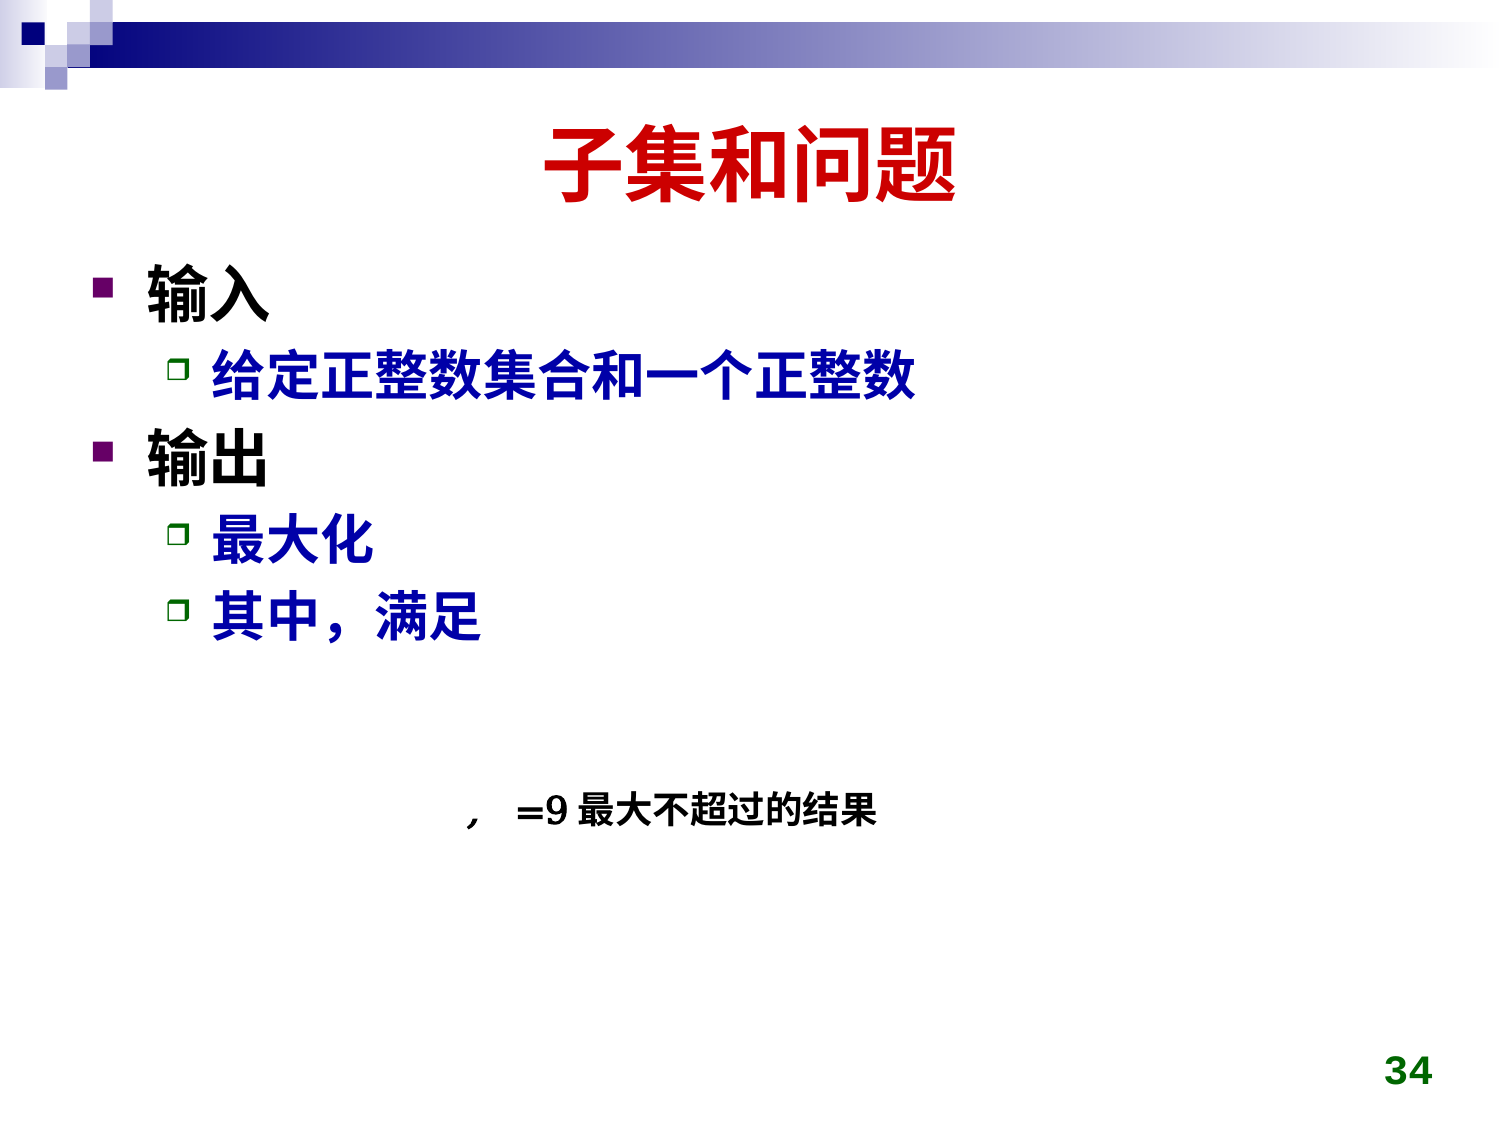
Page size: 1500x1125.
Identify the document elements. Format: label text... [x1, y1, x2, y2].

title 子集和问题 [75, 75, 1425, 250]
slide_number 34 [1098, 1025, 1449, 1100]
